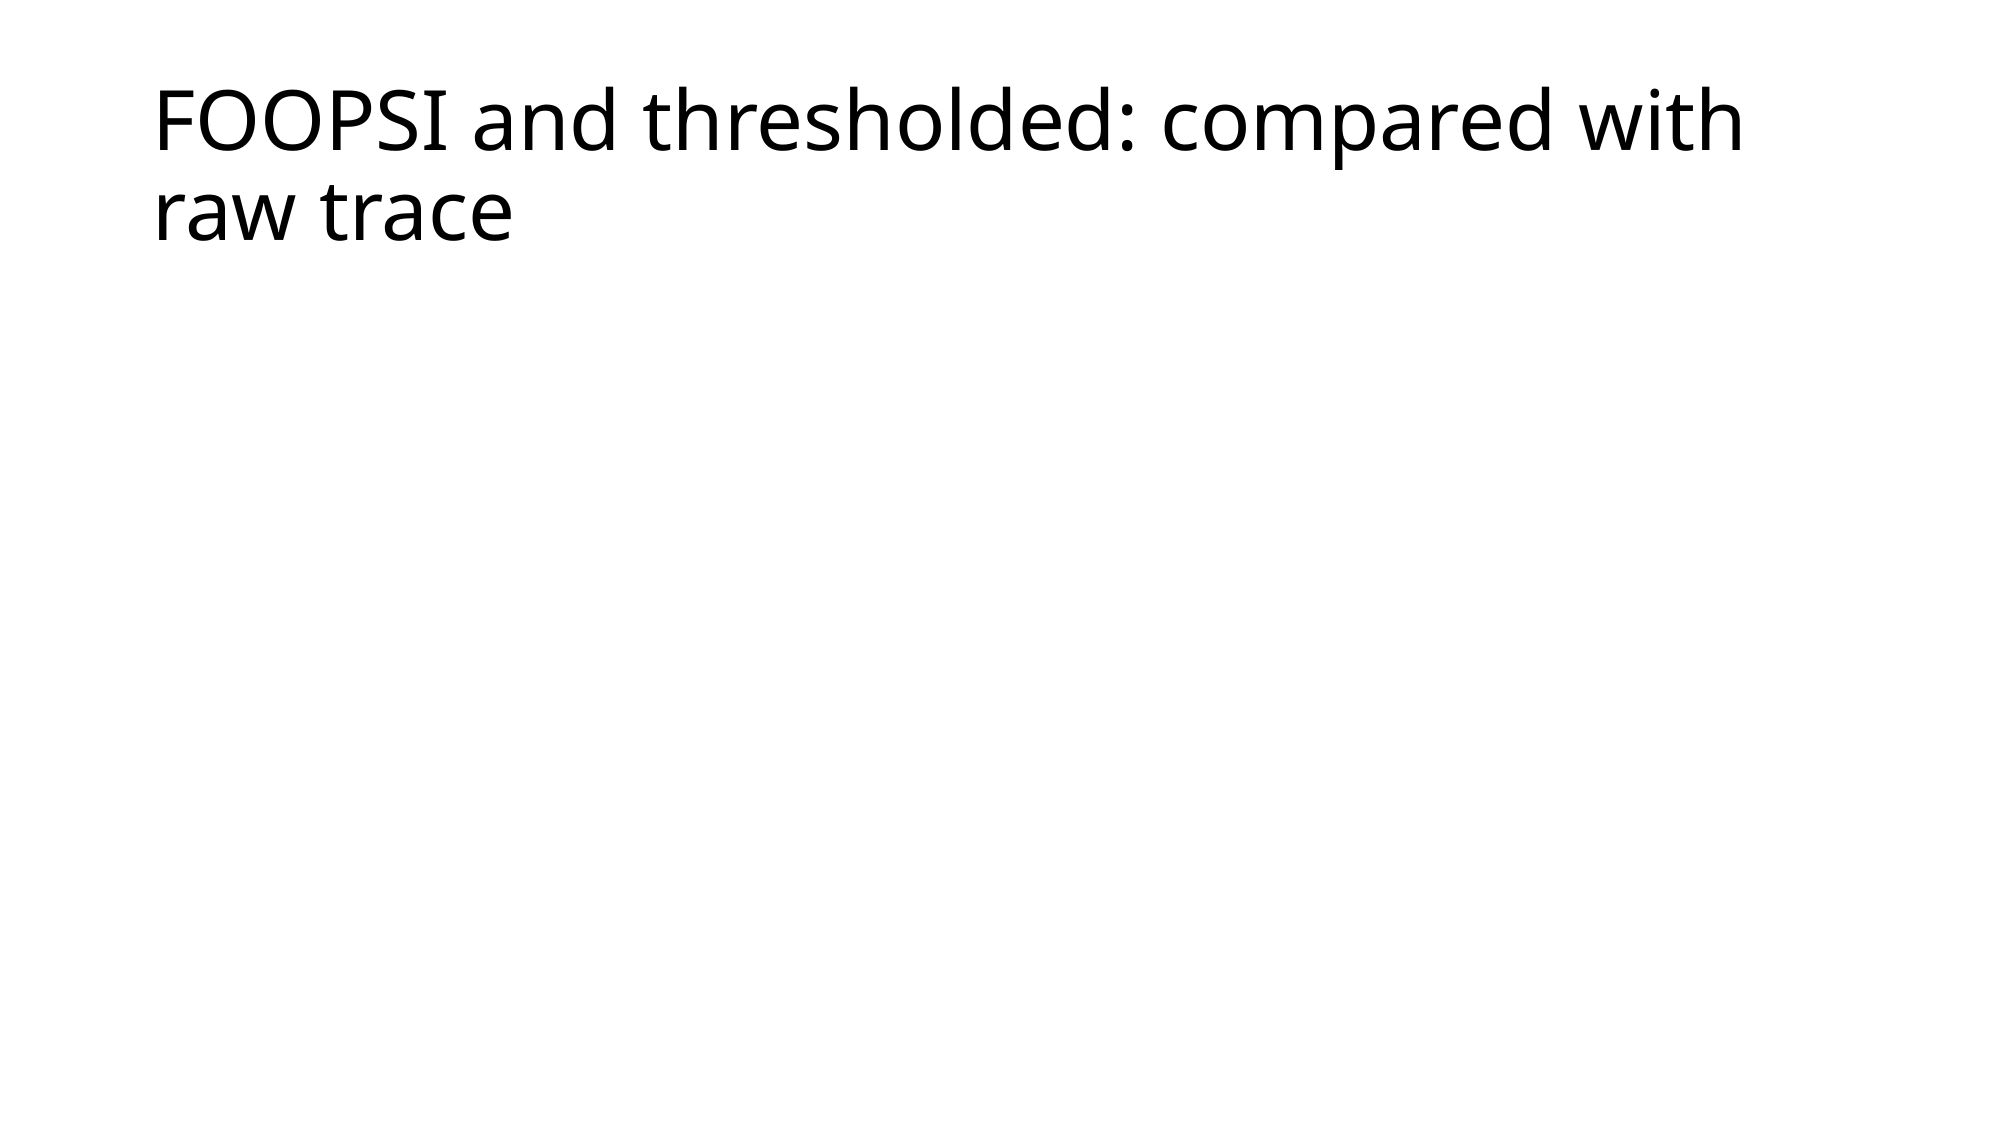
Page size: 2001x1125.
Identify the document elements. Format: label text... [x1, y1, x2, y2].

title FOOPSI and thresholded: compared with raw trace [137, 59, 1863, 278]
